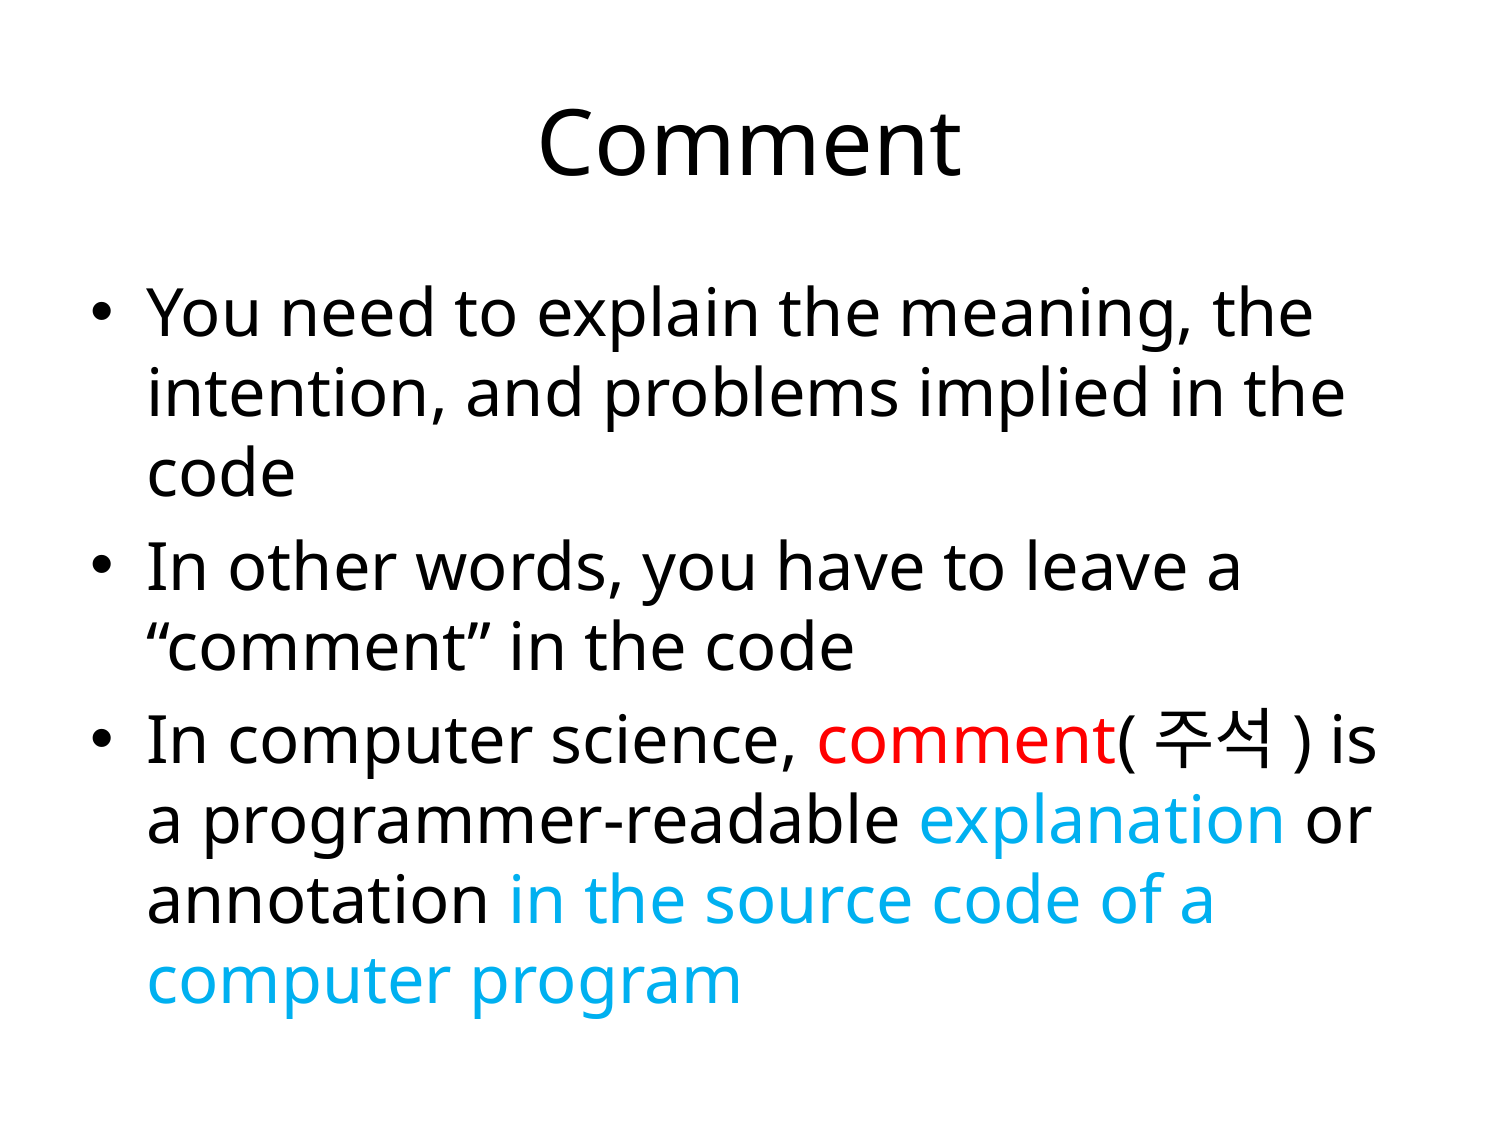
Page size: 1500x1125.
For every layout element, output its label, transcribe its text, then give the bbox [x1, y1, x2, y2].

title Comment [75, 45, 1425, 233]
list You need to explain the meaning, the intention, and problems implied in the code In other words, you have to leave a “comment” in the code In computer science, comment(주석) is a programmer-readable explanation or annotation in the source code of a computer program [75, 262, 1425, 1059]
